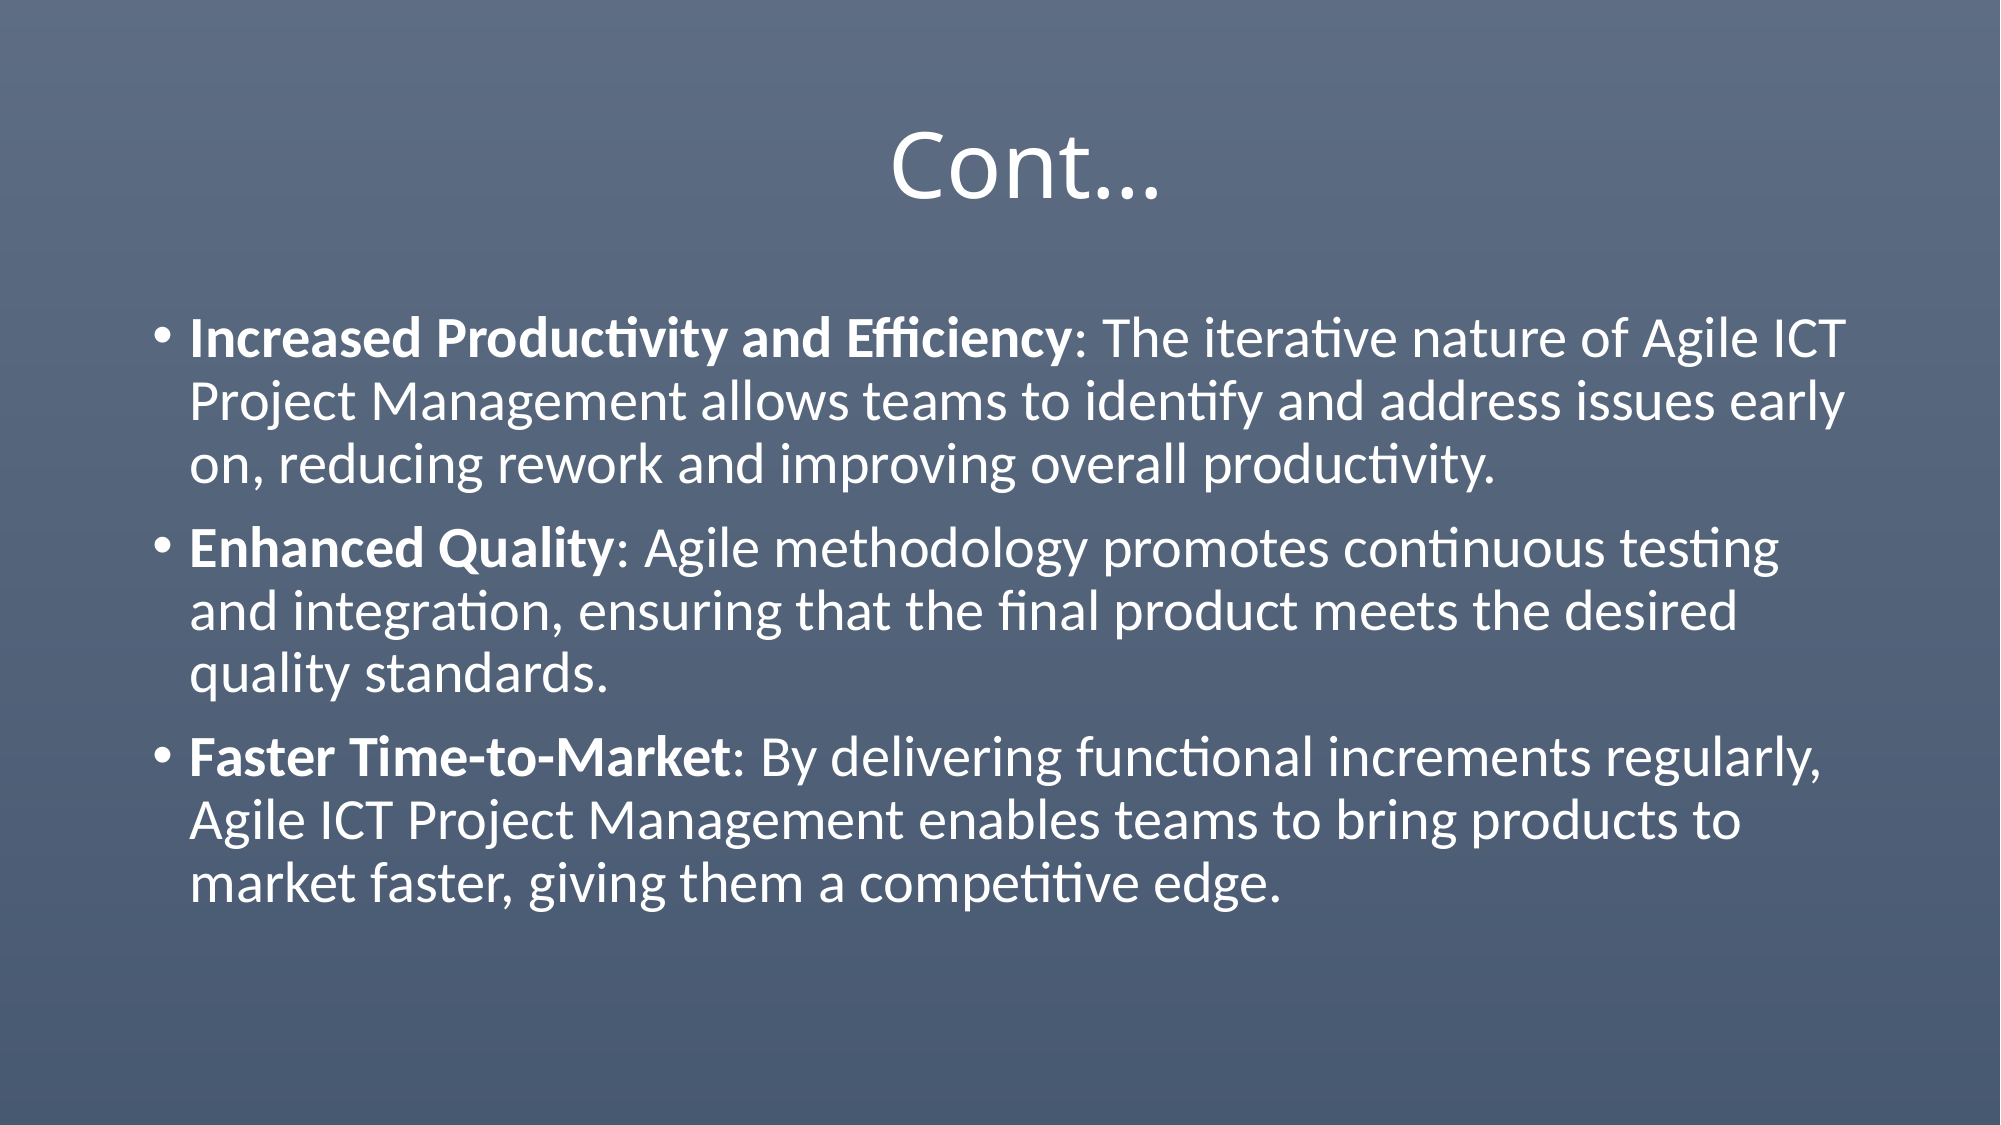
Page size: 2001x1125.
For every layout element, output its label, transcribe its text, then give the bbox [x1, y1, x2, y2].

title Cont… [137, 59, 1863, 278]
list Increased Productivity and Efficiency: The iterative nature of Agile ICT Project Management allows teams to identify and address issues early on, reducing rework and improving overall productivity. Enhanced Quality: Agile methodology promotes continuous testing and integration, ensuring that the final product meets the desired quality standards. Faster Time-to-Market: By delivering functional increments regularly, Agile ICT Project Management enables teams to bring products to market faster, giving them a competitive edge. [137, 299, 1863, 1014]
